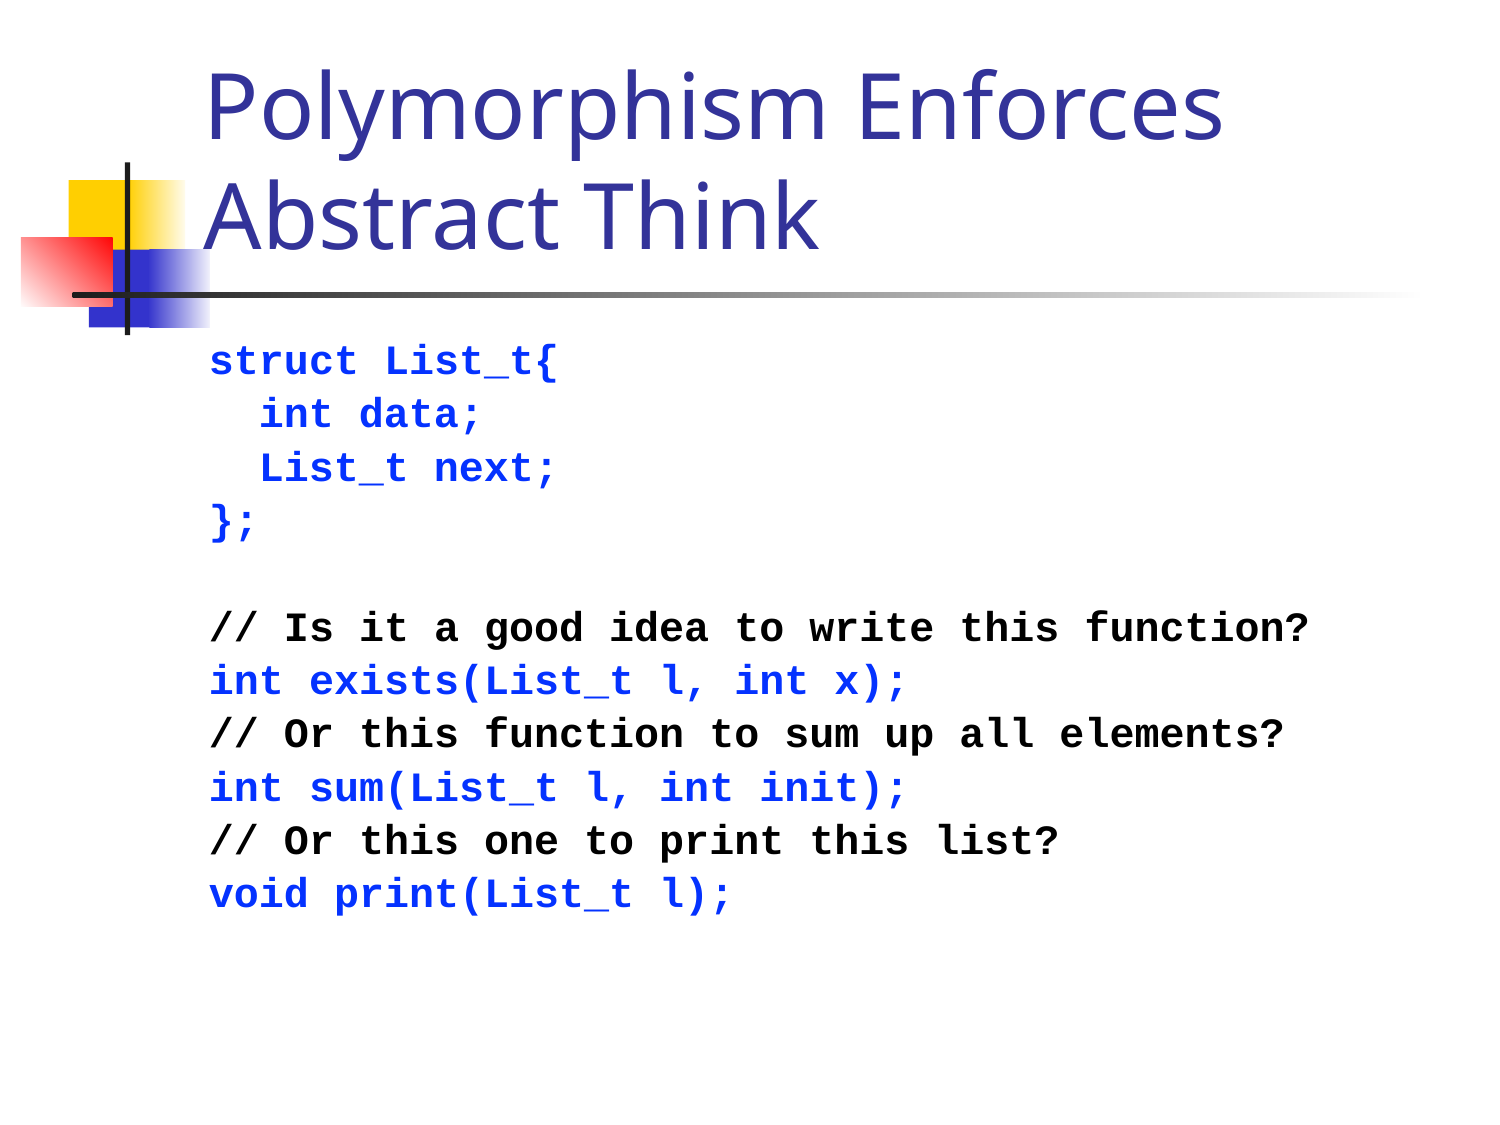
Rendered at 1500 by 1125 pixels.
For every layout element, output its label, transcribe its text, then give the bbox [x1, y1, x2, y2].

title Polymorphism Enforces Abstract Think [188, 35, 1468, 275]
list struct List_t{ int data; List_t next; }; // Is it a good idea to write this function? int exists(List_t l, int x); // Or this function to sum up all elements? int sum(List_t l, int init); // Or this one to print this list? void print(List_t l); [193, 331, 1469, 1006]
